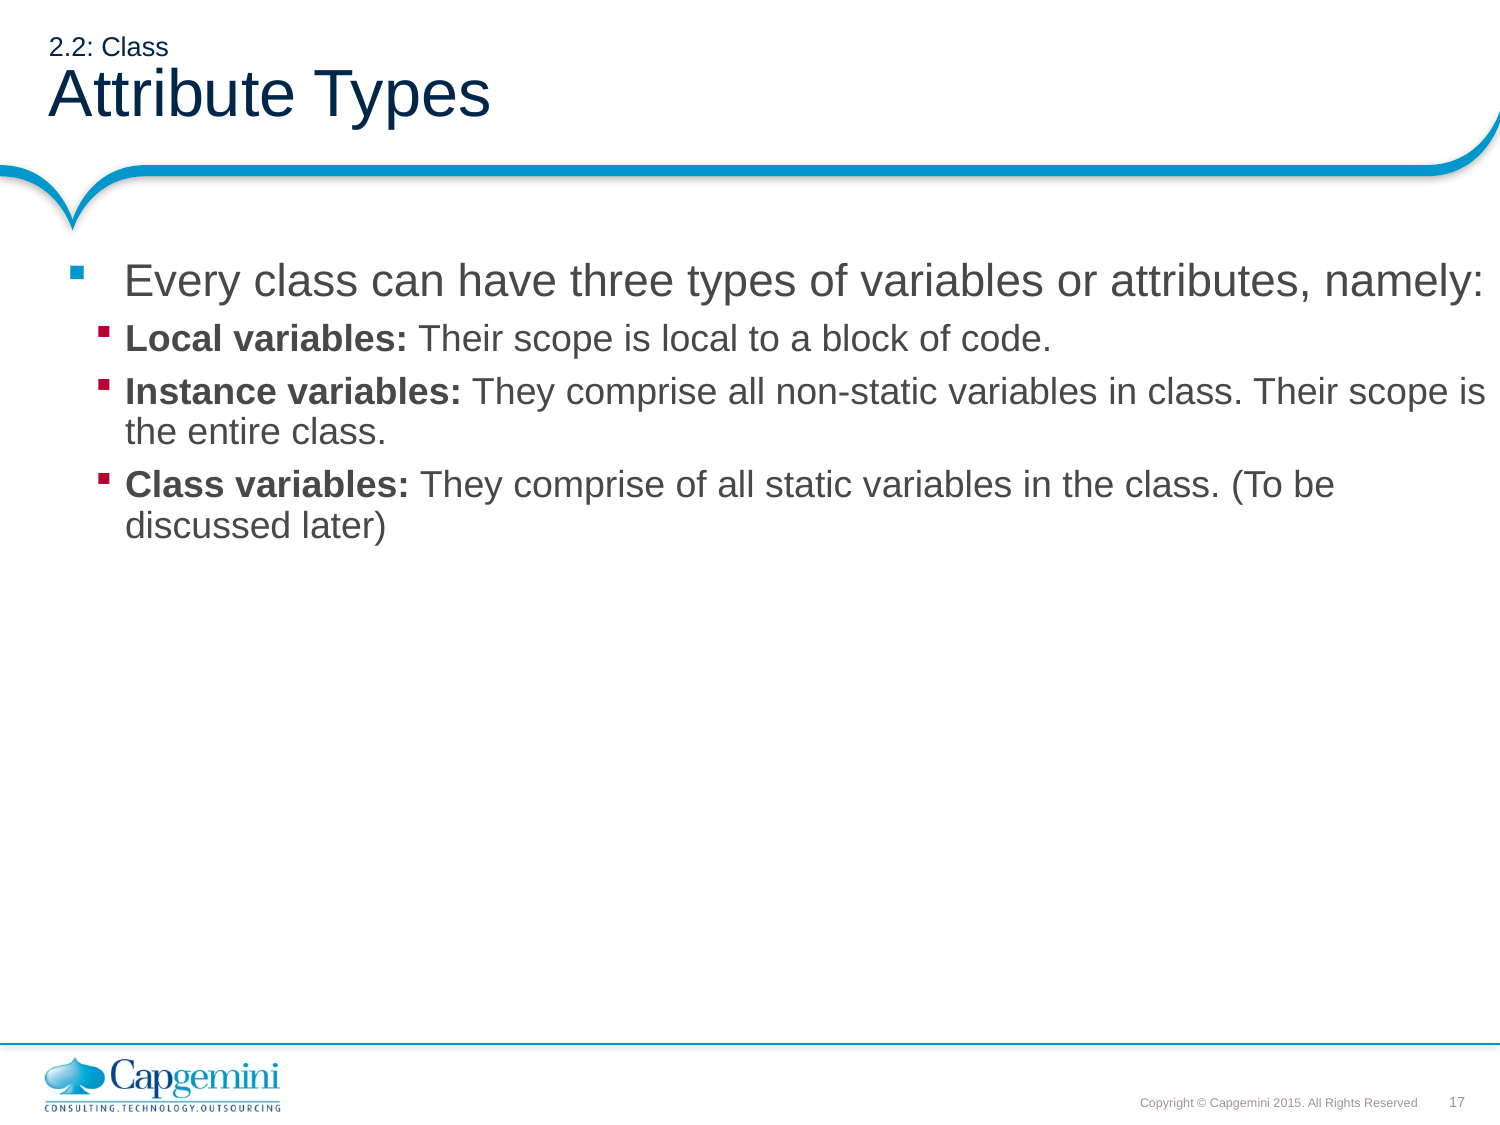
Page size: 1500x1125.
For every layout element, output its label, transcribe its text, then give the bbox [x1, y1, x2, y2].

list Every class can have three types of variables or attributes, namely: Local variables: Their scope is local to a block of code. Instance variables: They comprise all non-static variables in class. Their scope is the entire class. Class variables: They comprise of all static variables in the class. (To be discussed later) [48, 245, 1500, 1007]
picture [44, 1056, 281, 1113]
title 2.2: Class Attribute Types [0, 0, 1500, 165]
